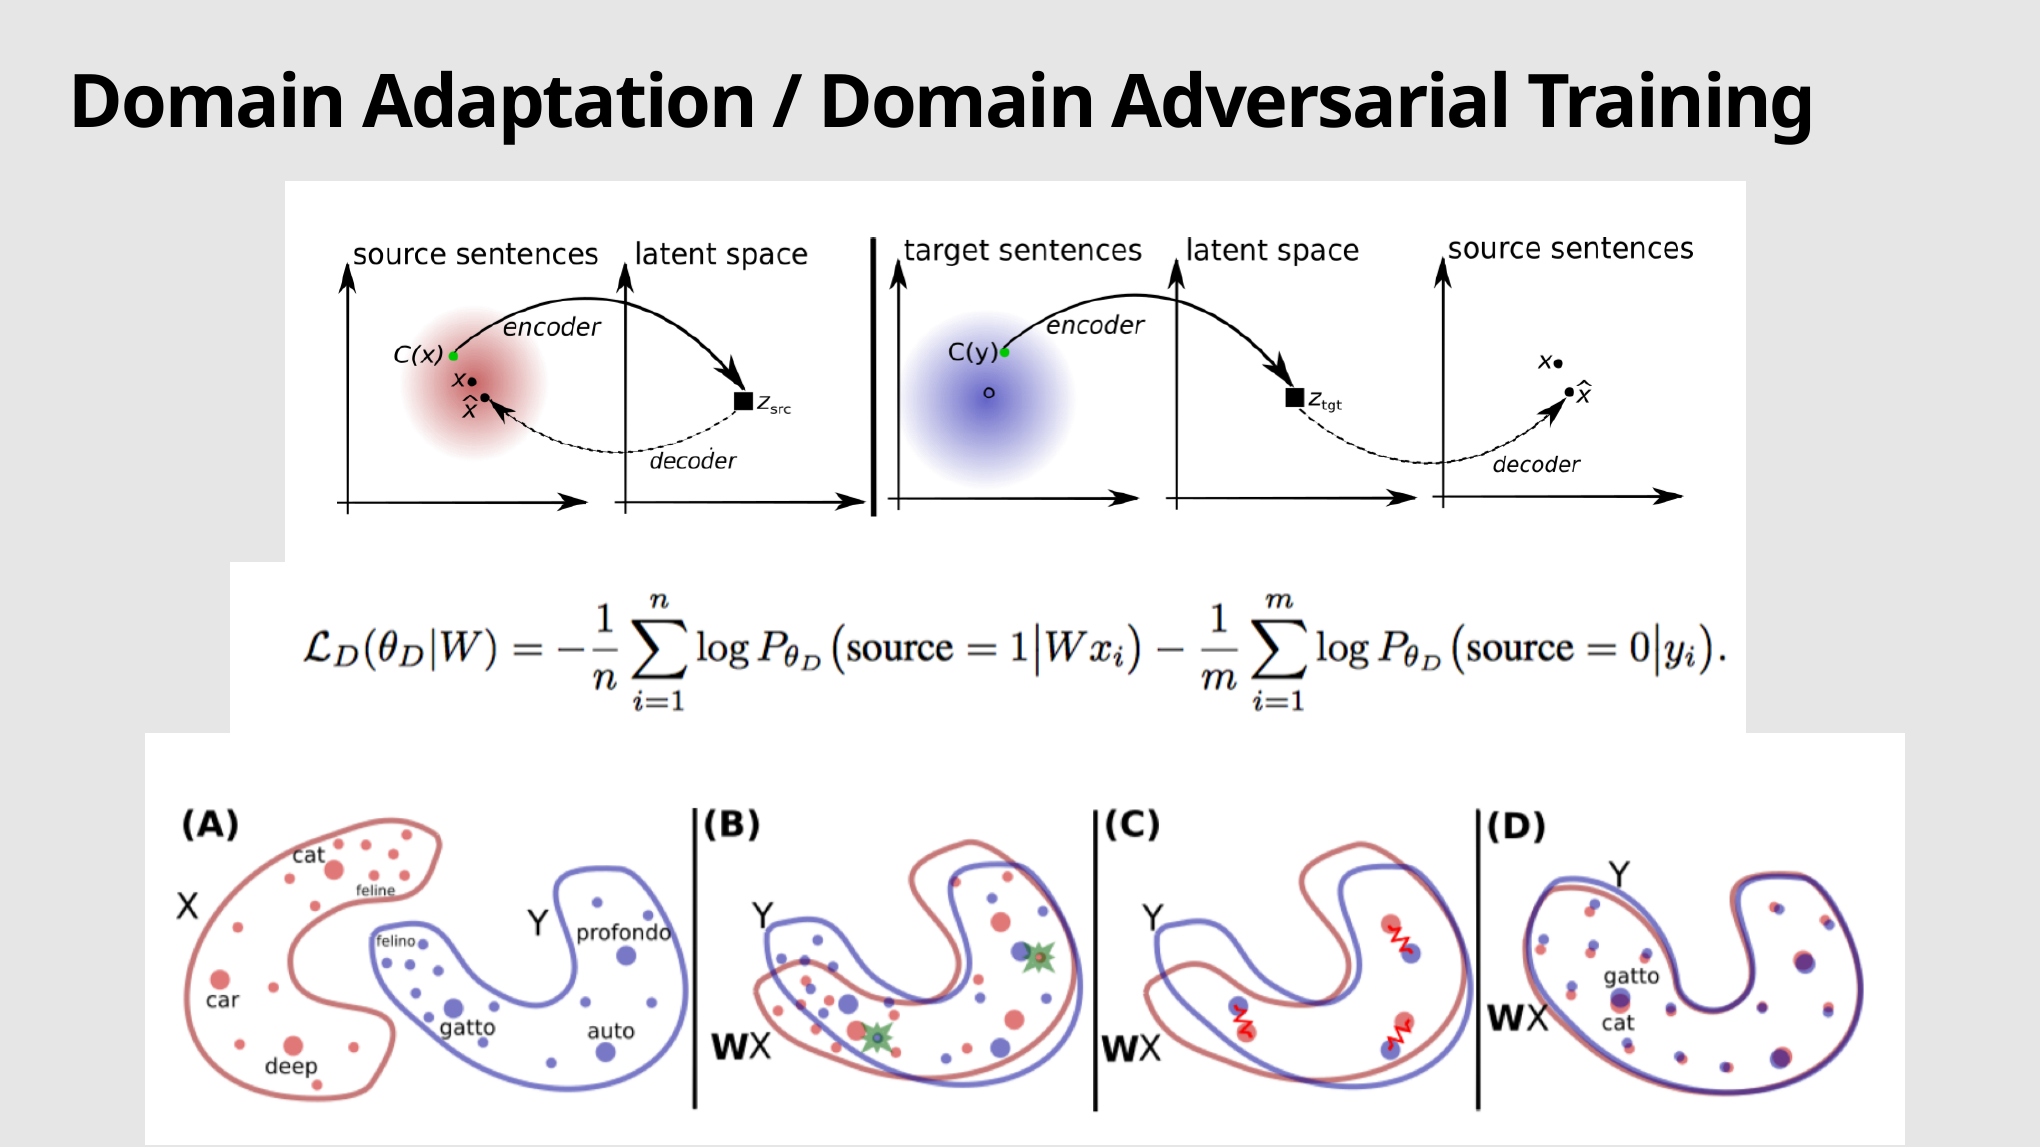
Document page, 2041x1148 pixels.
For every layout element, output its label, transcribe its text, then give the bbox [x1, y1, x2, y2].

title Domain Adaptation / Domain Adversarial Training [45, 48, 1996, 199]
picture [229, 181, 1746, 736]
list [144, 733, 1905, 1145]
